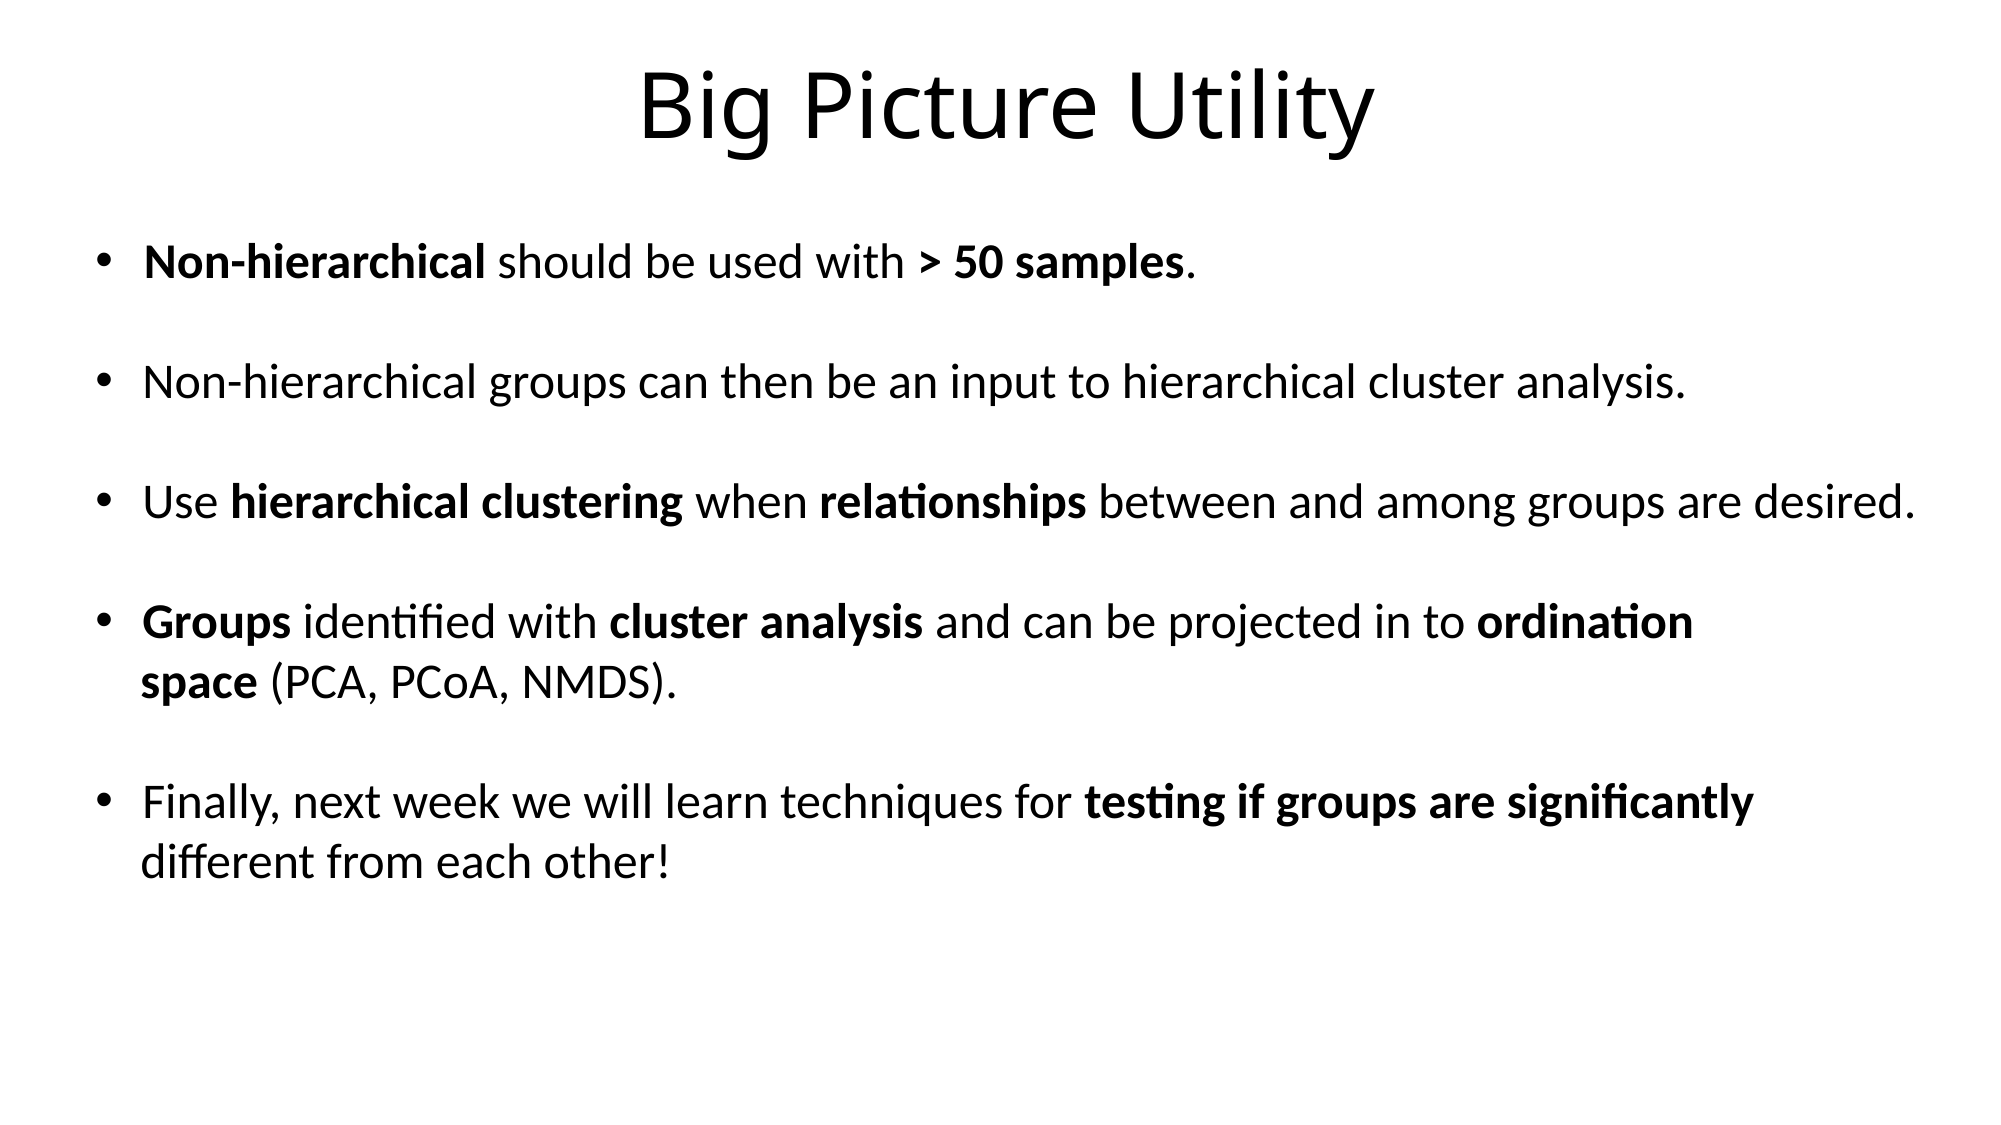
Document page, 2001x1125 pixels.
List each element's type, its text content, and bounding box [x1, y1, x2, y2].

text_box Non-hierarchical should be used with > 50 samples. Non-hierarchical groups can then be an input to hierarchical cluster analysis. Use hierarchical clustering when relationships between and among groups are desired. Groups identified with cluster analysis and can be projected in to ordination space (PCA, PCoA, NMDS). Finally, next week we will learn techniques for testing if groups are significantly different from each other! [80, 221, 1932, 897]
title Big Picture Utility [143, 0, 1869, 218]
